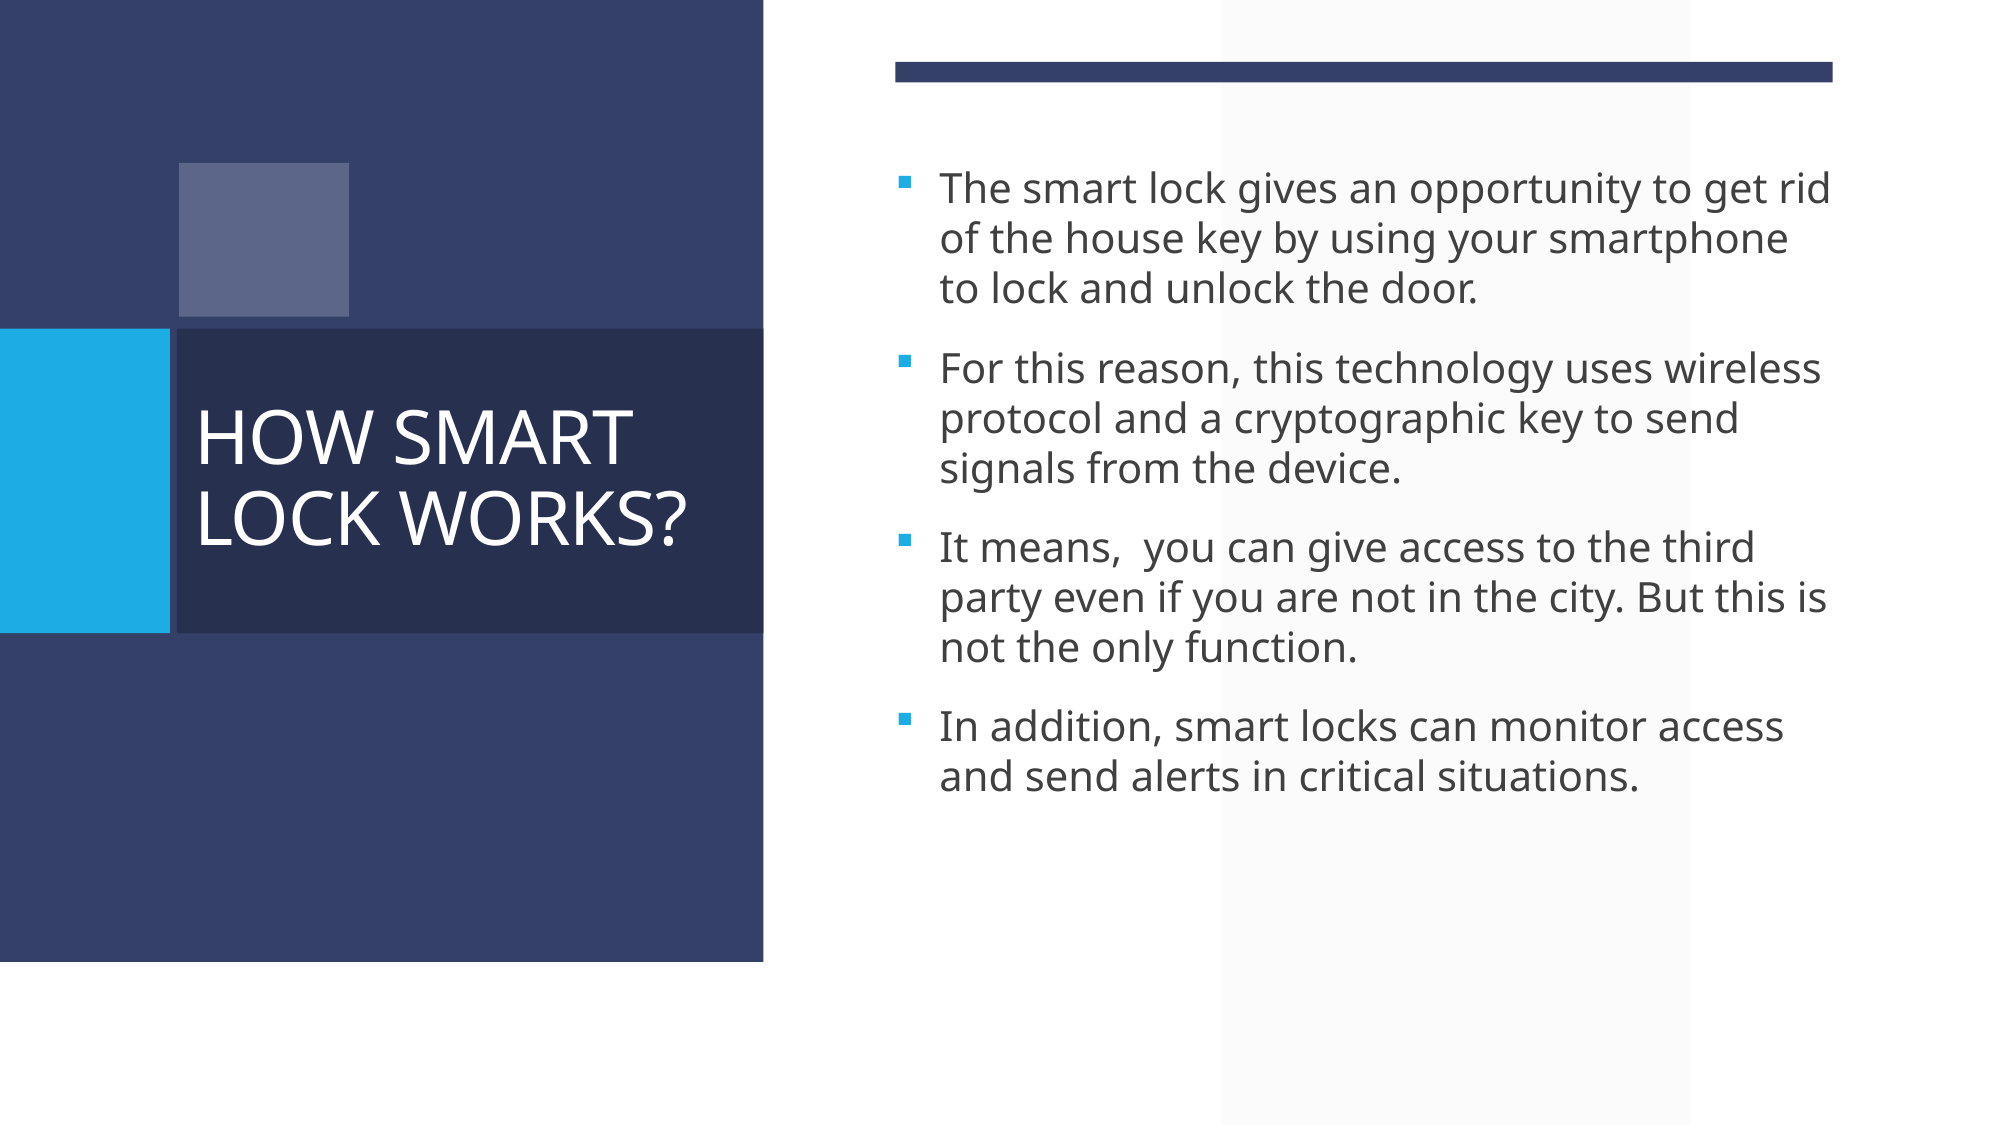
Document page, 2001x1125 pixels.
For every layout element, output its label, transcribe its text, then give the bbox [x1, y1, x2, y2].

title HOW SMART LOCK WORKS? [179, 309, 723, 653]
list The smart lock gives an opportunity to get rid of the house key by using your smartphone to lock and unlock the door. For this reason, this technology uses wireless protocol and a cryptographic key to send signals from the device. It means, you can give access to the third party even if you are not in the city. But this is not the only function. In addition, smart locks can monitor access and send alerts in critical situations. [895, 81, 1833, 881]
